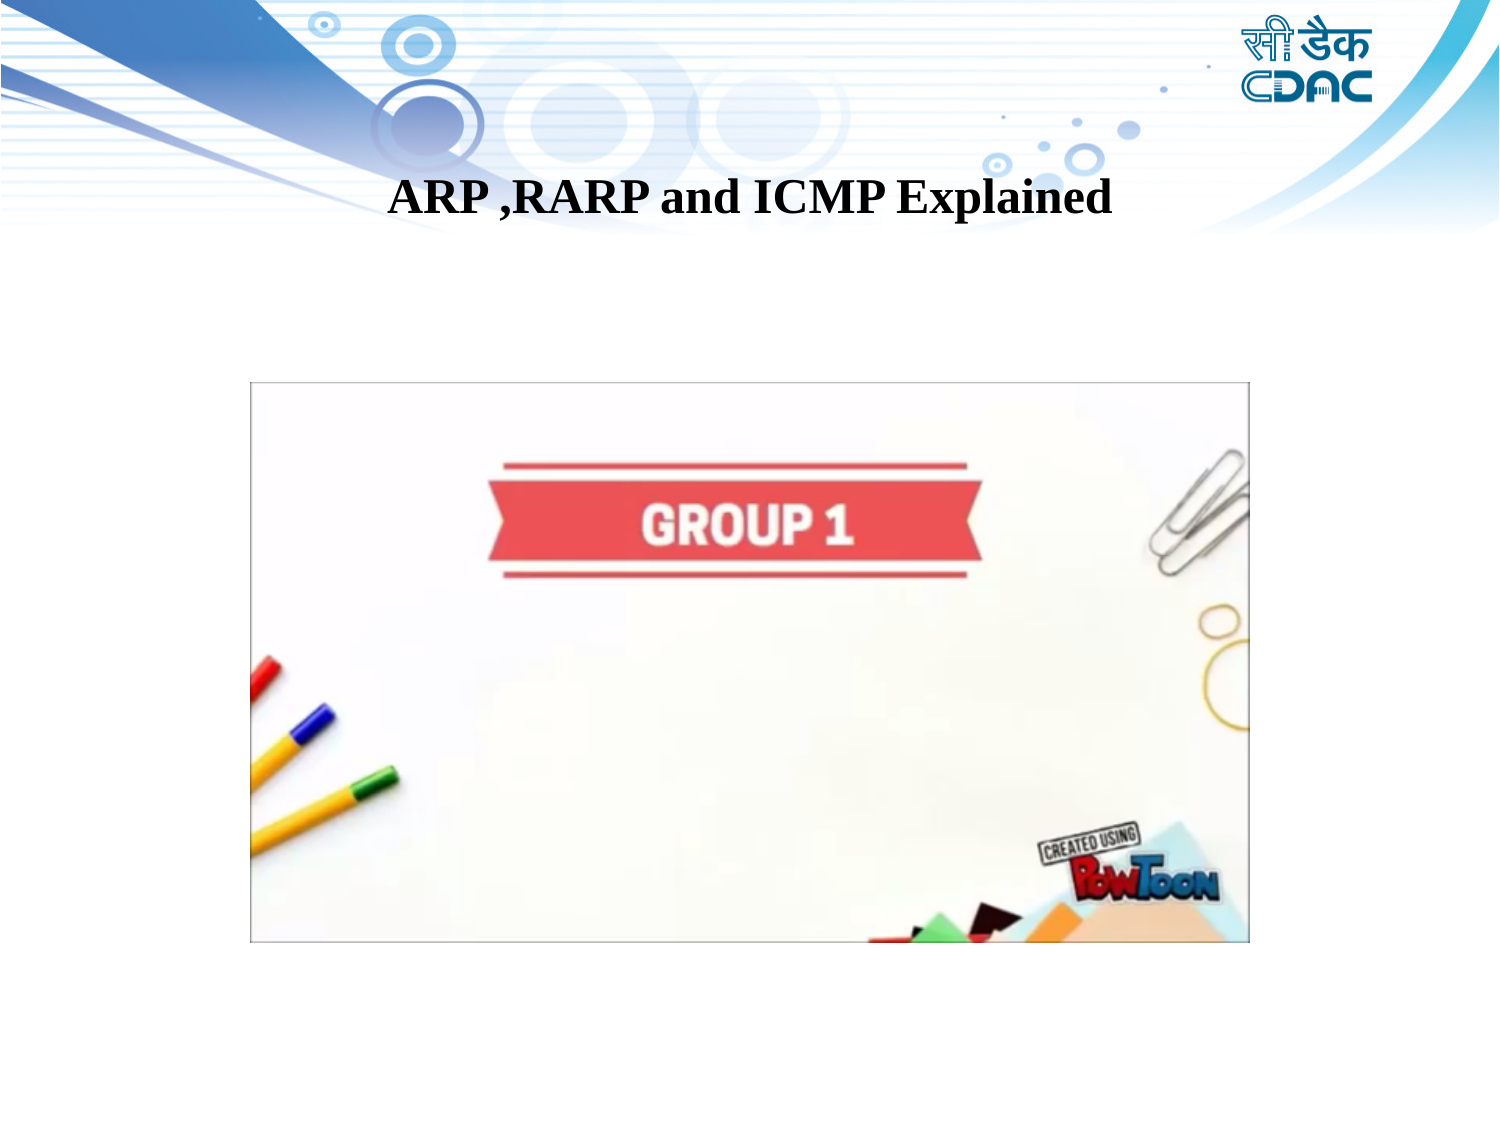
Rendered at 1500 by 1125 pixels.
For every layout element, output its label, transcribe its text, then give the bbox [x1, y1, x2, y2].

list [249, 381, 1250, 944]
picture [1, 0, 1499, 335]
title ARP ,RARP and ICMP Explained [112, 99, 1388, 288]
